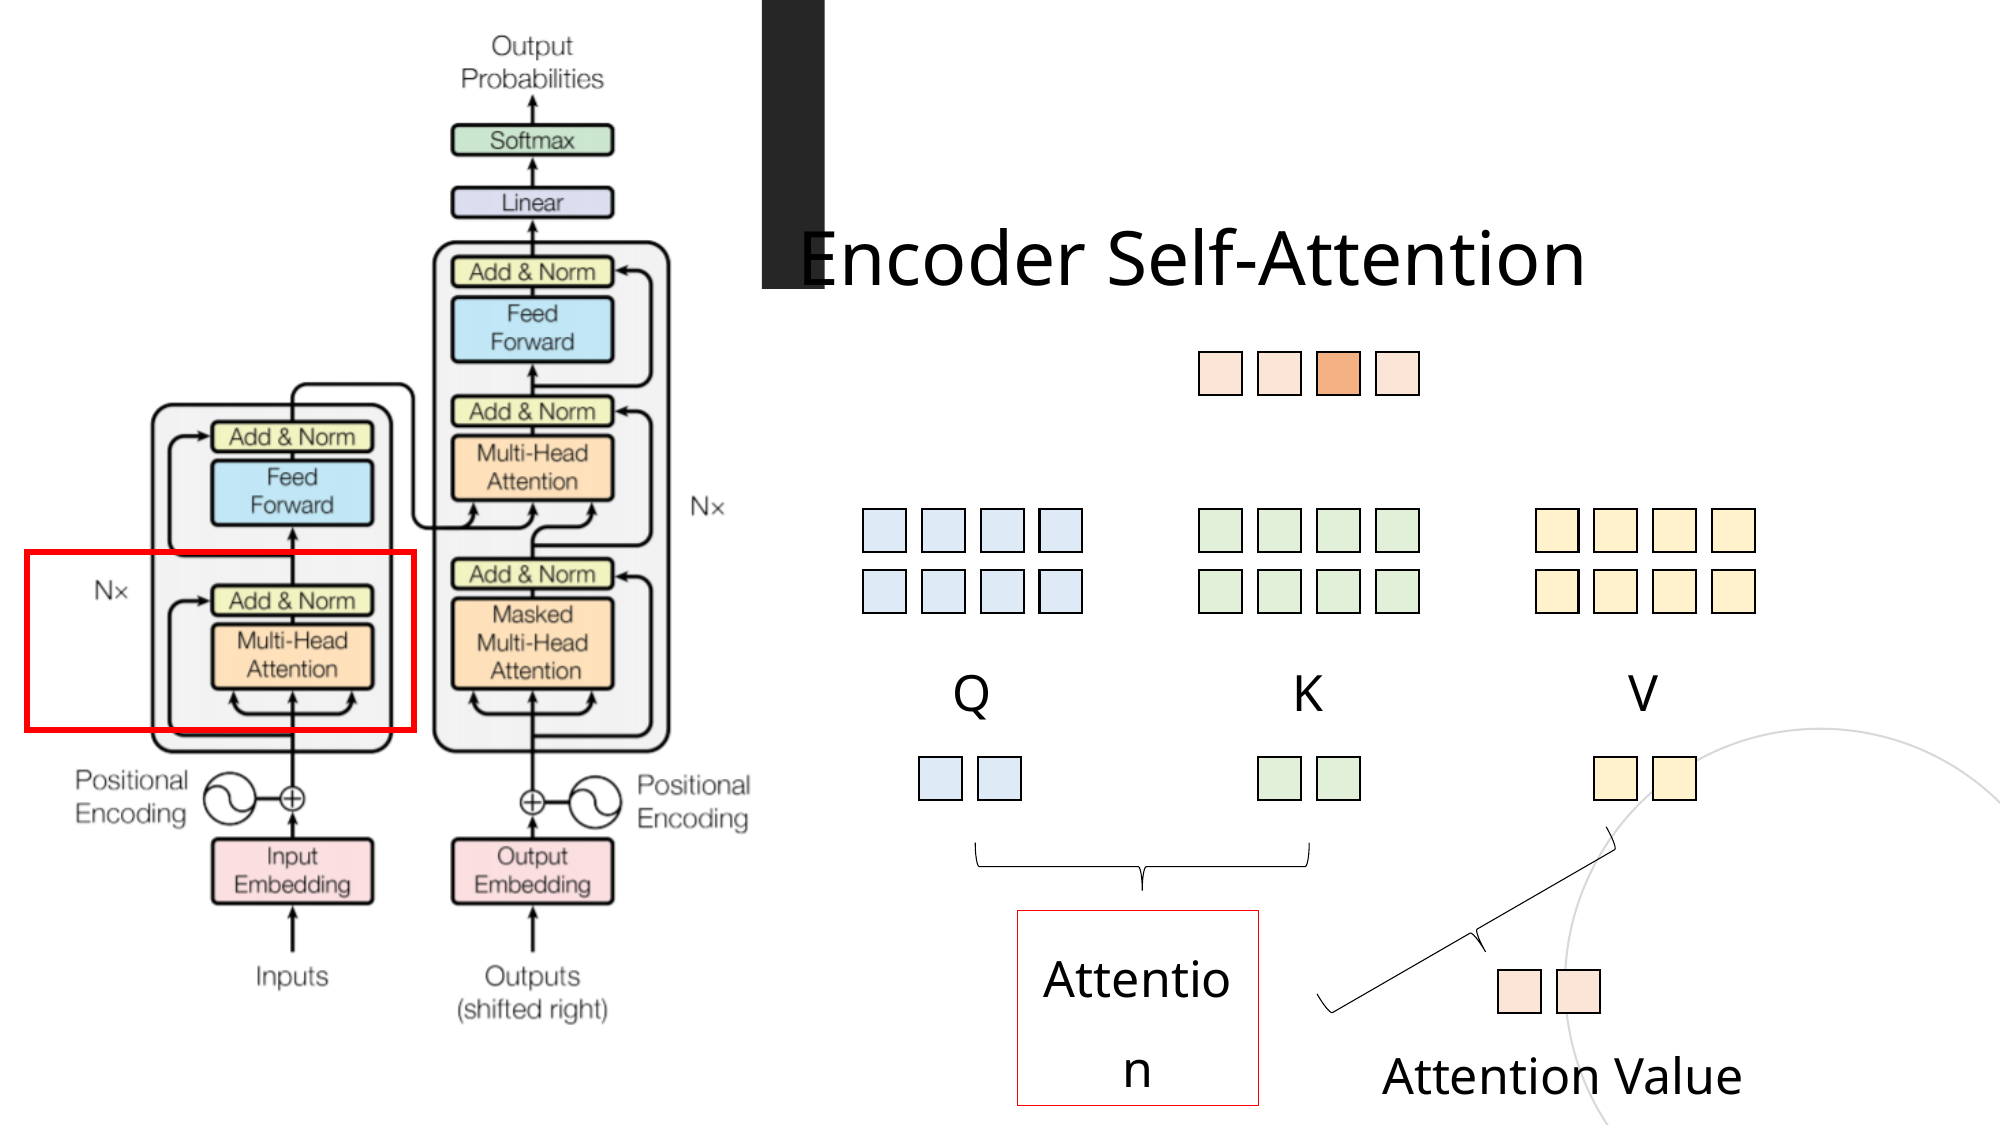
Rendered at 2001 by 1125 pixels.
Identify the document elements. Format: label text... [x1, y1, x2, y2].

text_box [1535, 508, 1580, 553]
text_box [918, 756, 963, 801]
text_box [26, 551, 53, 731]
text_box [1535, 569, 1580, 614]
text_box [977, 756, 1022, 801]
text_box [1652, 756, 1697, 801]
text_box Attention Value [1367, 1007, 1763, 1113]
text_box [974, 842, 1310, 891]
text_box [1316, 826, 1616, 1014]
text_box [862, 508, 907, 553]
text_box [1593, 756, 1638, 801]
text_box [1257, 569, 1302, 614]
text_box [862, 569, 907, 614]
text_box [1257, 351, 1302, 396]
text_box [1711, 569, 1756, 614]
text_box [1593, 569, 1638, 614]
text_box [1198, 569, 1243, 614]
text_box [1316, 569, 1361, 614]
picture [53, 14, 774, 1030]
text_box [980, 508, 1025, 553]
text_box [1038, 508, 1083, 553]
text_box [1038, 569, 1083, 614]
text_box [1375, 351, 1420, 396]
text_box V [1614, 623, 1779, 729]
text_box K [1277, 623, 1443, 729]
text_box [1257, 756, 1302, 801]
text_box [1593, 508, 1638, 553]
text_box [1316, 508, 1361, 553]
text_box [1257, 508, 1302, 553]
text_box [1711, 508, 1756, 553]
text_box Attention [1017, 910, 1259, 1106]
text_box [921, 508, 966, 553]
text_box [921, 569, 966, 614]
text_box Encoder Self-Attention [783, 203, 1603, 308]
text_box [1375, 569, 1420, 614]
text_box [1316, 351, 1361, 396]
text_box [1316, 756, 1361, 801]
text_box [1198, 508, 1243, 553]
text_box [1652, 508, 1697, 553]
text_box [761, 0, 826, 290]
text_box [1556, 969, 1601, 1007]
text_box [980, 569, 1025, 614]
text_box Q [937, 623, 1102, 729]
text_box [1375, 508, 1420, 553]
text_box [1497, 969, 1542, 1007]
text_box [1198, 351, 1243, 396]
text_box [1652, 569, 1697, 614]
